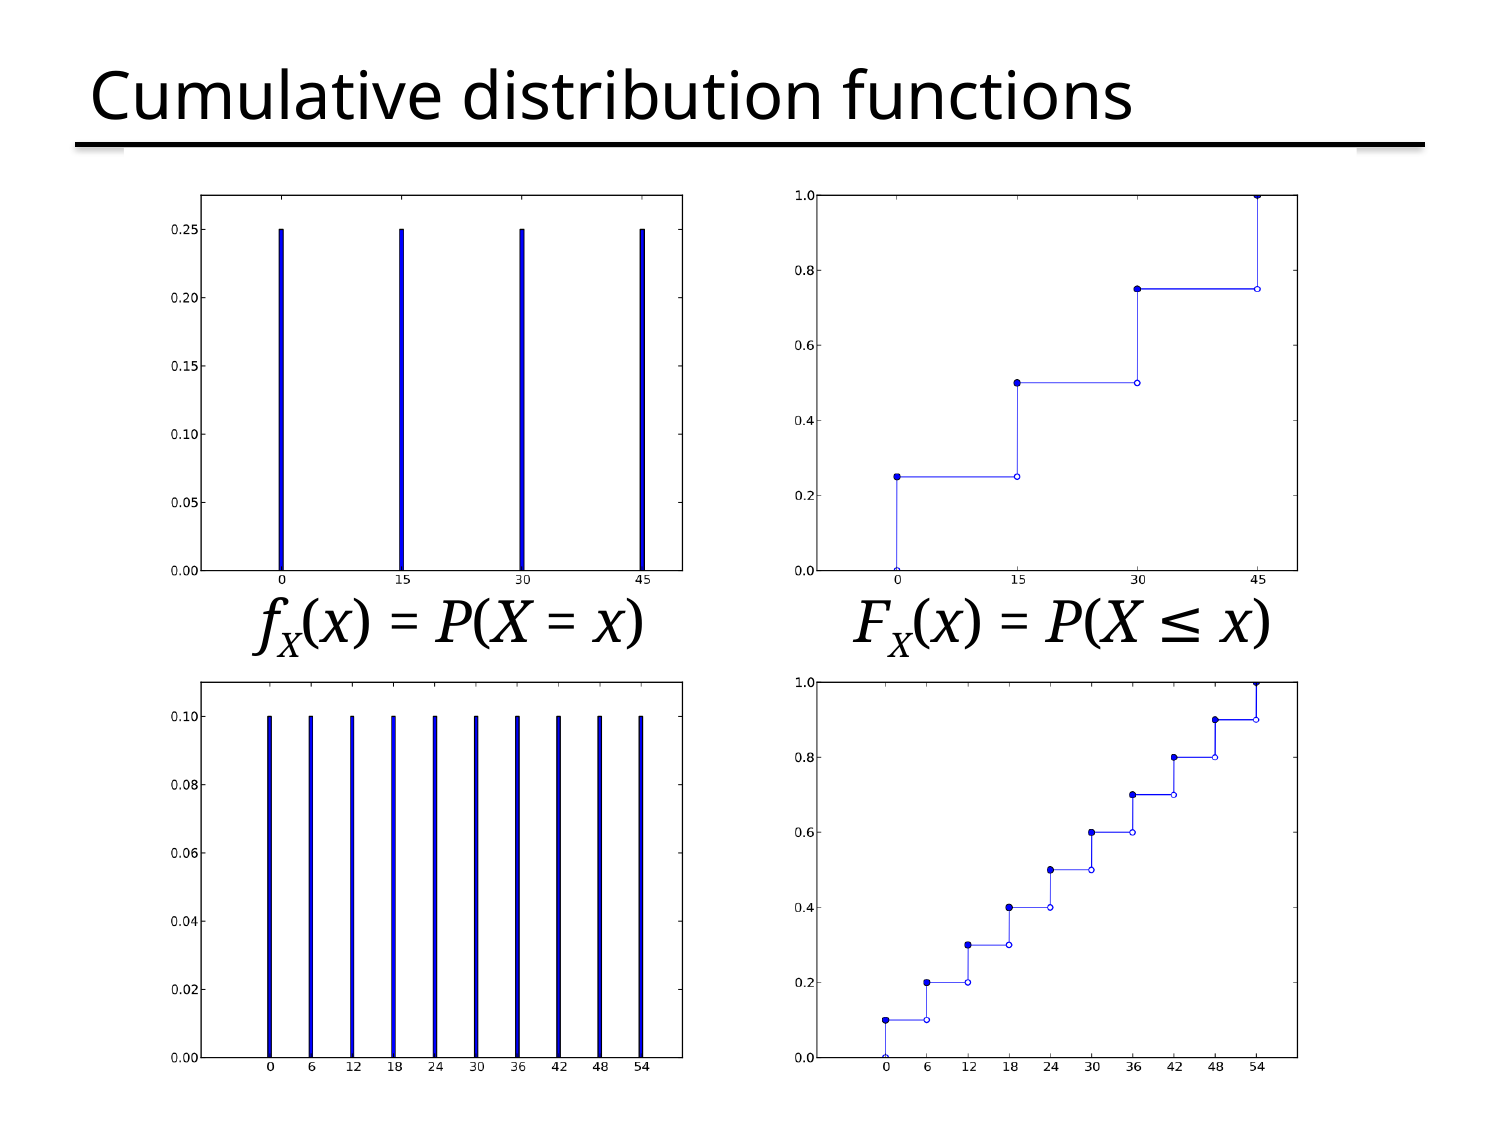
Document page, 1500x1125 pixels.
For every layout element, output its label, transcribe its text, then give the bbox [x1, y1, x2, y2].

text_box FX(x) = P(X ≤ x) [839, 624, 1288, 633]
picture [123, 148, 1357, 616]
title Cumulative distribution functions [75, 45, 1425, 145]
picture [123, 635, 1358, 1103]
text_box fX(x) = P(X = x) [245, 624, 661, 633]
